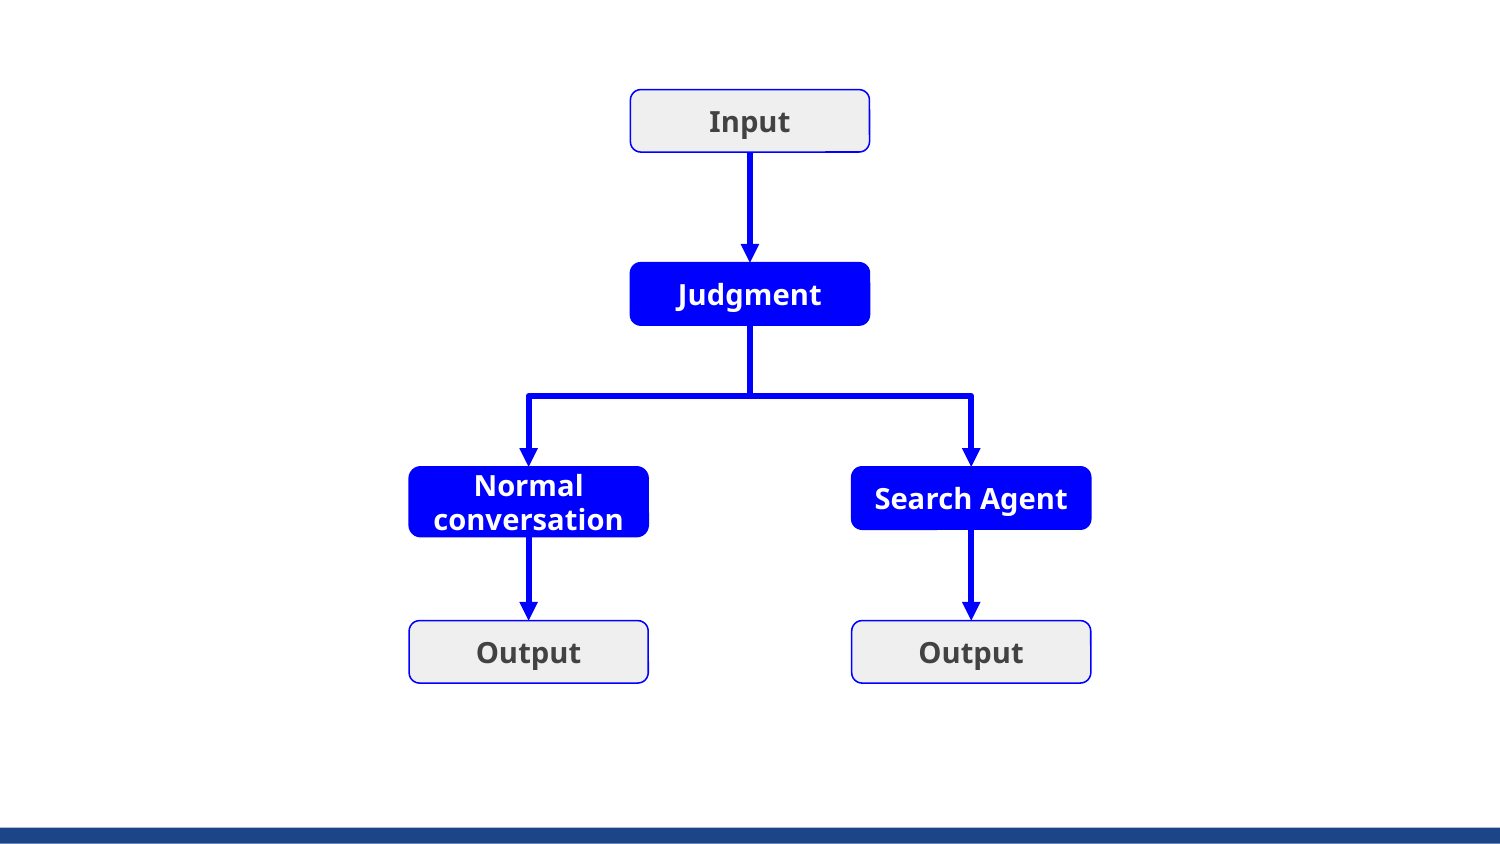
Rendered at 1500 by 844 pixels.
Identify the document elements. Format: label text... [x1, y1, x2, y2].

text_box Normal conversation [409, 466, 649, 537]
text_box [568, 285, 711, 507]
text_box Output [851, 620, 1091, 684]
text_box Input [630, 89, 870, 153]
text_box Search Agent [851, 466, 1091, 530]
text_box Judgment [630, 262, 870, 326]
text_box Output [409, 620, 649, 684]
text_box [789, 285, 932, 507]
